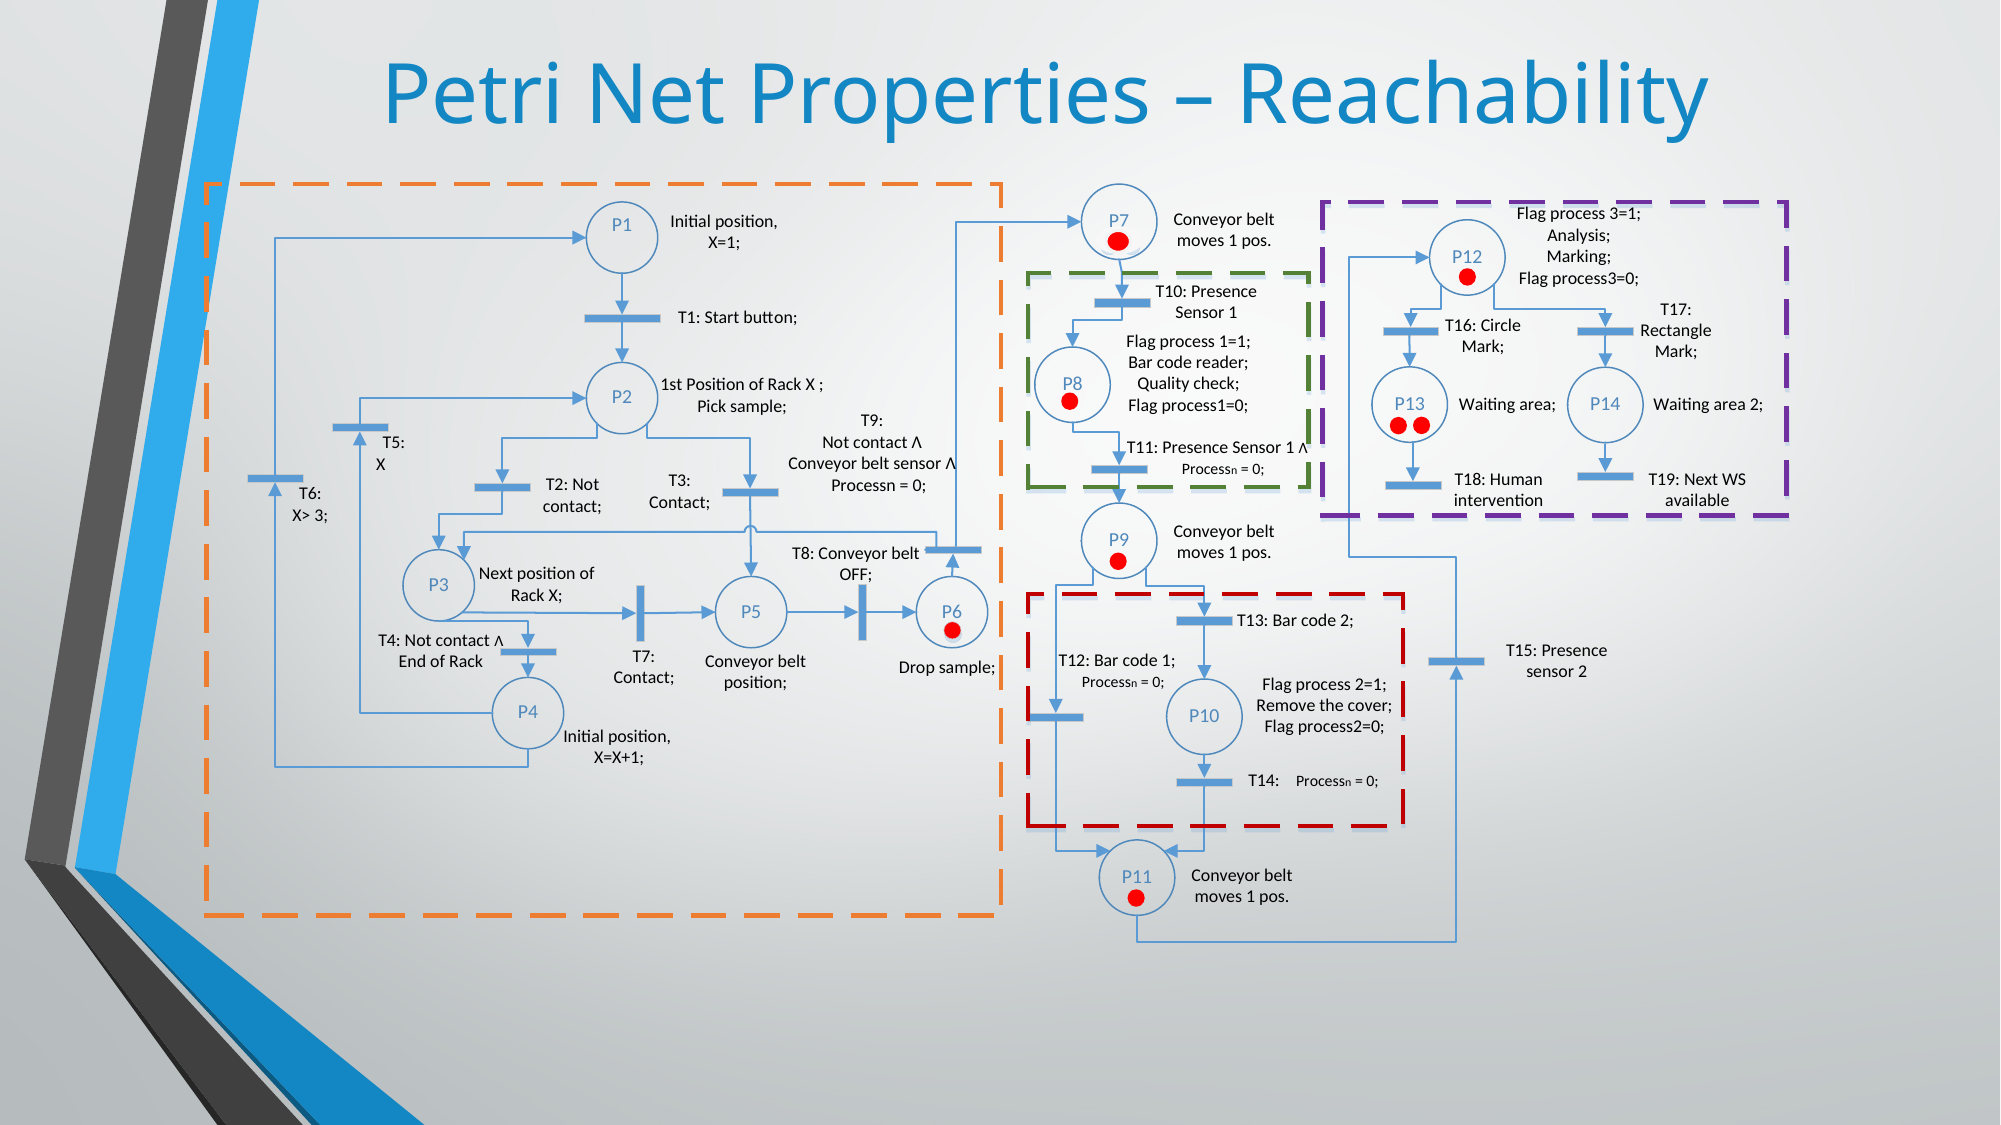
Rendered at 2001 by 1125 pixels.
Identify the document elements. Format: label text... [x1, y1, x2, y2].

picture [201, 179, 1799, 946]
text_box Petri Net Properties – Reachability [203, 0, 1887, 180]
